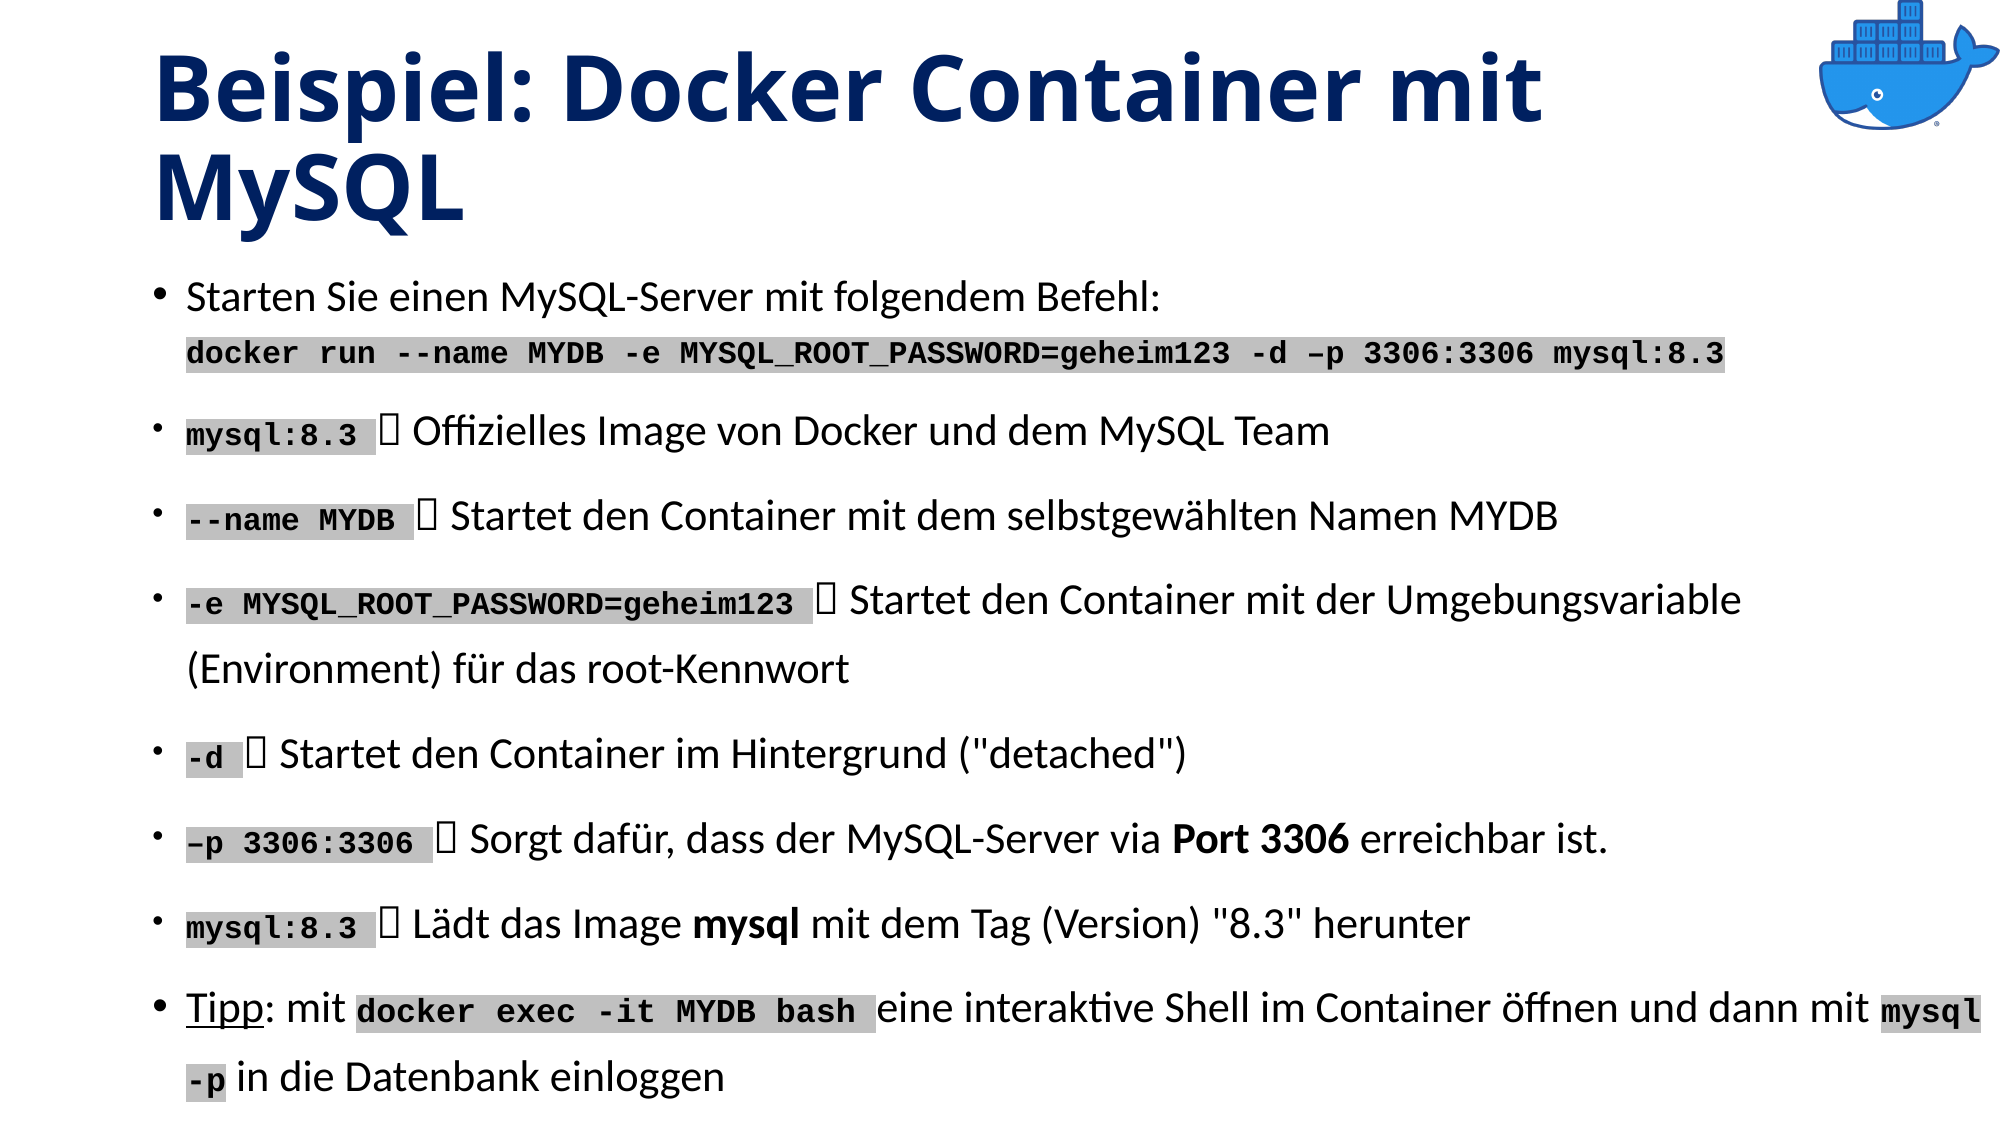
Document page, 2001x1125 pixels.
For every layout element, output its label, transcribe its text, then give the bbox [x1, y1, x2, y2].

title Beispiel: Docker Container mit MySQL [137, 32, 1863, 243]
list Starten Sie einen MySQL-Server mit folgendem Befehl: docker run --name MYDB -e MYSQL_ROOT_PASSWORD=geheim123 -d –p 3306:3306 mysql:8.3 mysql:8.3  Offizielles Image von Docker und dem MySQL Team --name MYDB  Startet den Container mit dem selbstgewählten Namen MYDB -e MYSQL_ROOT_PASSWORD=geheim123  Startet den Container mit der Umgebungsvariable (Environment) für das root-Kennwort -d  Startet den Container im Hintergrund ("detached") –p 3306:3306  Sorgt dafür, dass der MySQL-Server via Port 3306 erreichbar ist. mysql:8.3  Lädt das Image mysql mit dem Tag (Version) "8.3" herunter Tipp: mit docker exec -it MYDB bash eine interaktive Shell im Container öffnen und dann mit mysql -p in die Datenbank einloggen [137, 243, 2000, 1117]
picture [1819, 0, 2000, 130]
